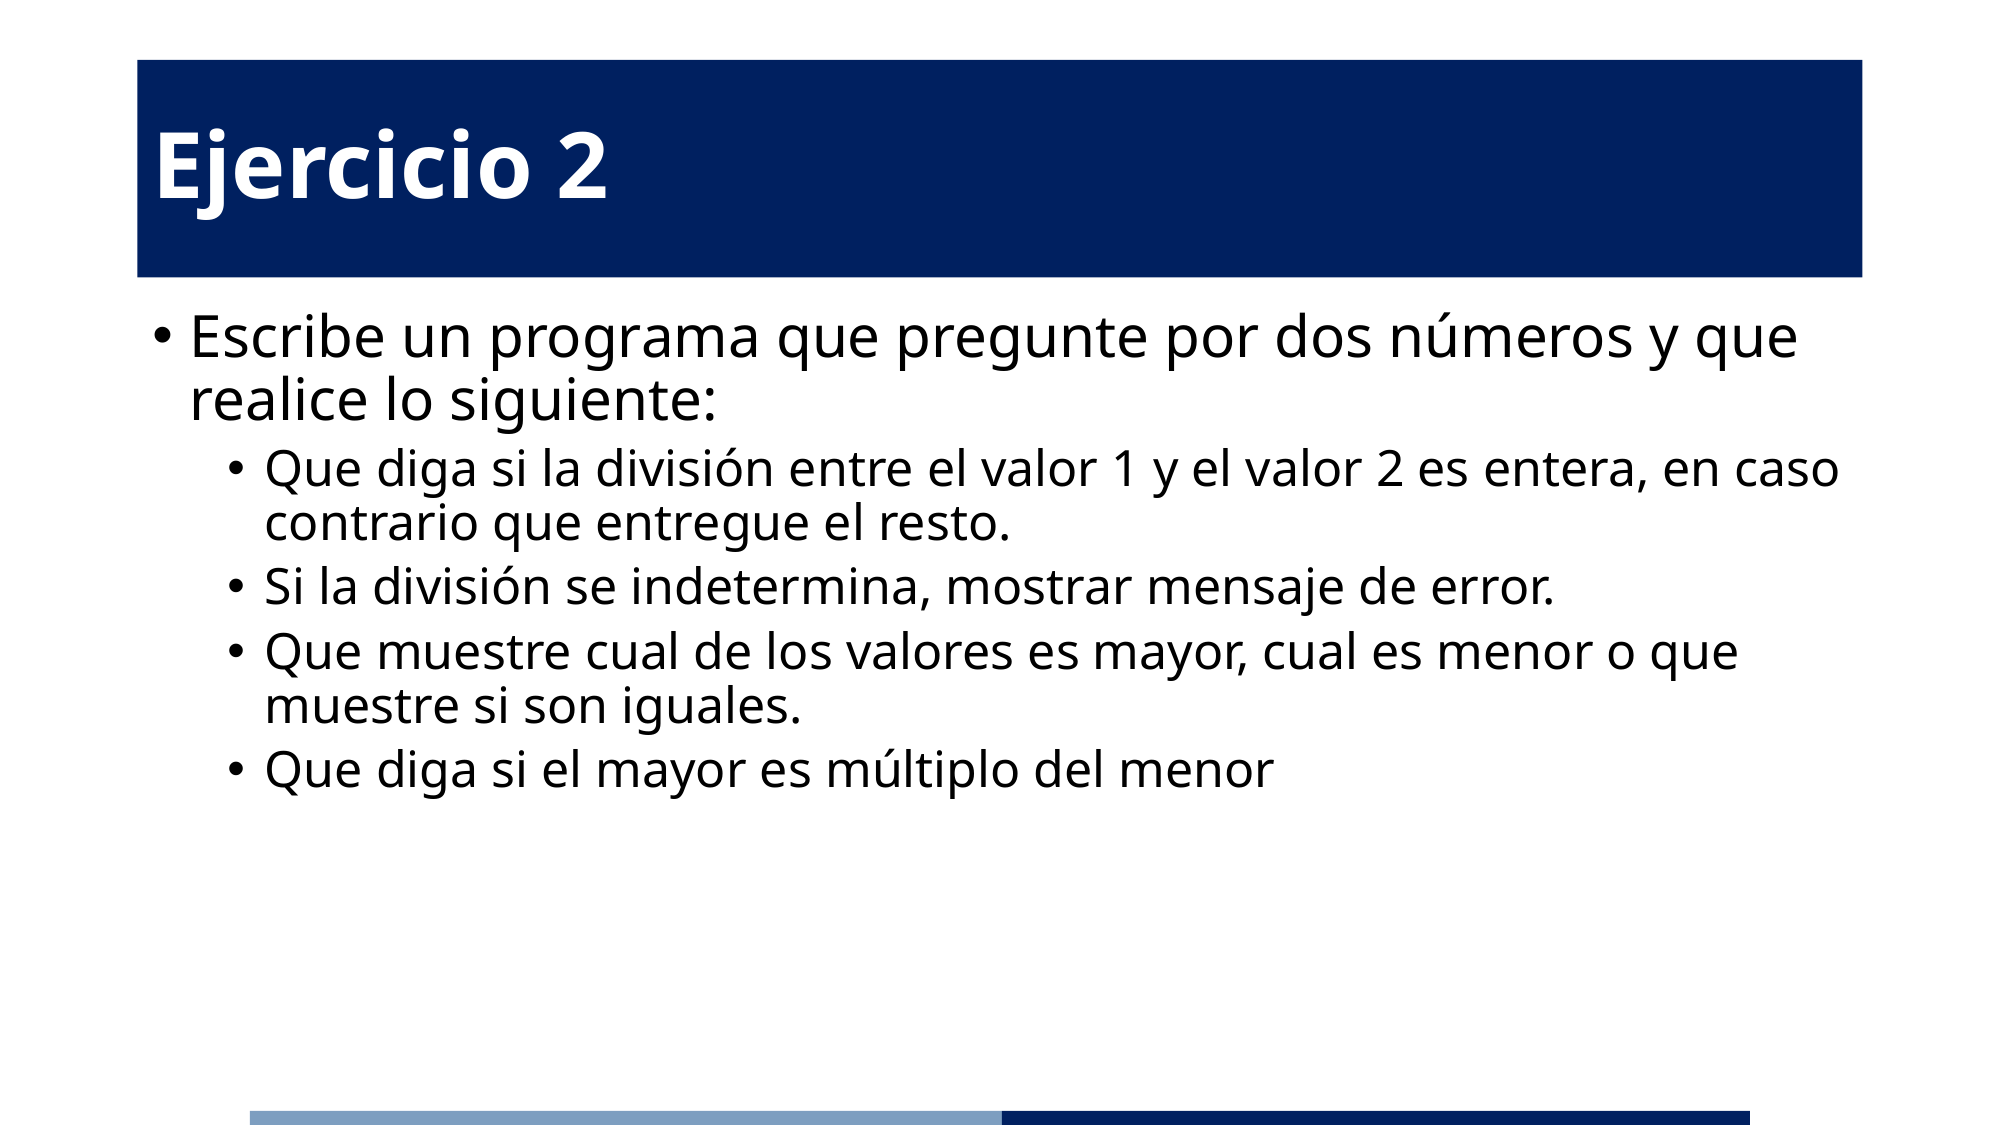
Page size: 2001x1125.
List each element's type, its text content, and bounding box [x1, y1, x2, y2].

title Ejercicio 2 [137, 59, 1863, 278]
list Escribe un programa que pregunte por dos números y que realice lo siguiente: Que diga si la división entre el valor 1 y el valor 2 es entera, en caso contrario que entregue el resto. Si la división se indetermina, mostrar mensaje de error. Que muestre cual de los valores es mayor, cual es menor o que muestre si son iguales. Que diga si el mayor es múltiplo del menor [137, 299, 1863, 1014]
